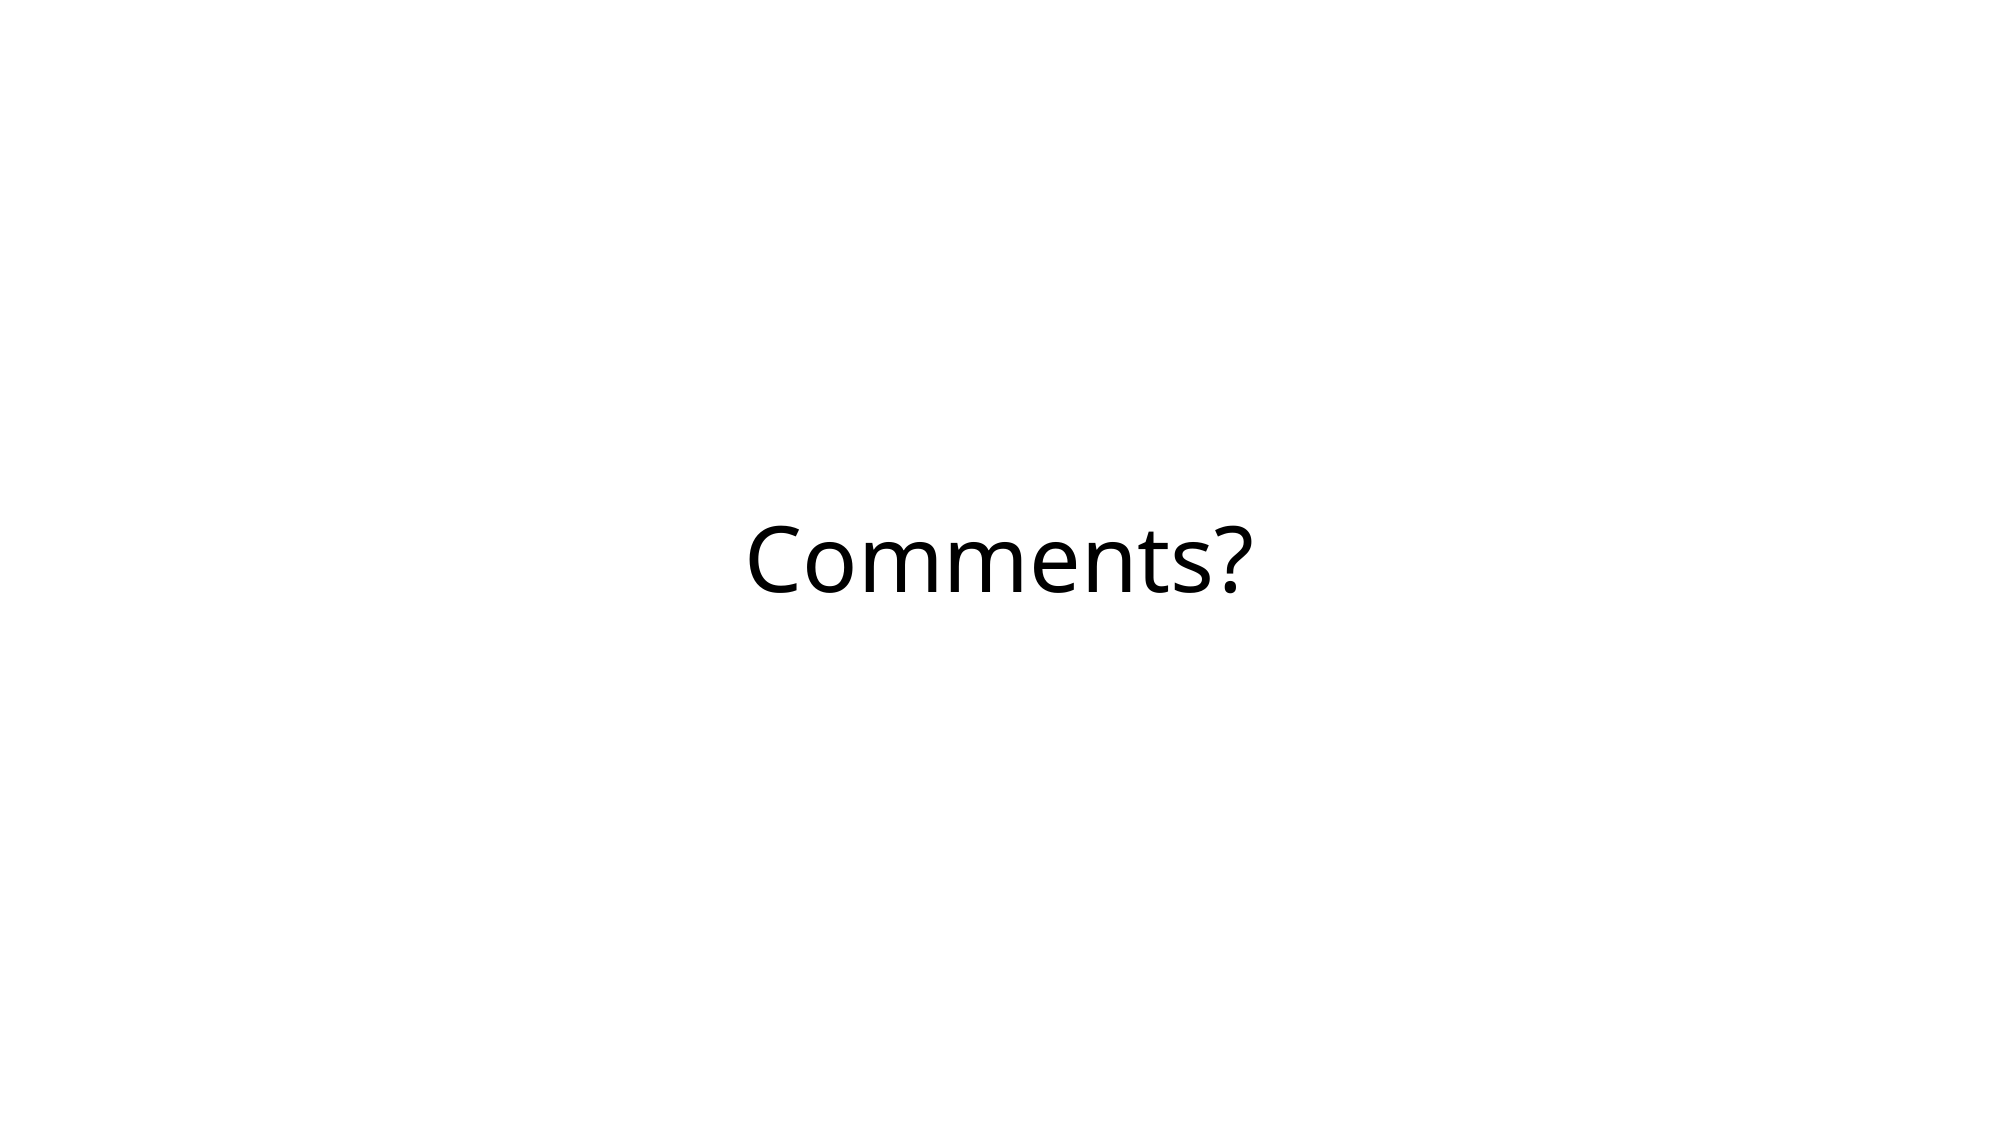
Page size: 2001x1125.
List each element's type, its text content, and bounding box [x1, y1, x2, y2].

title Comments? [137, 453, 1863, 672]
